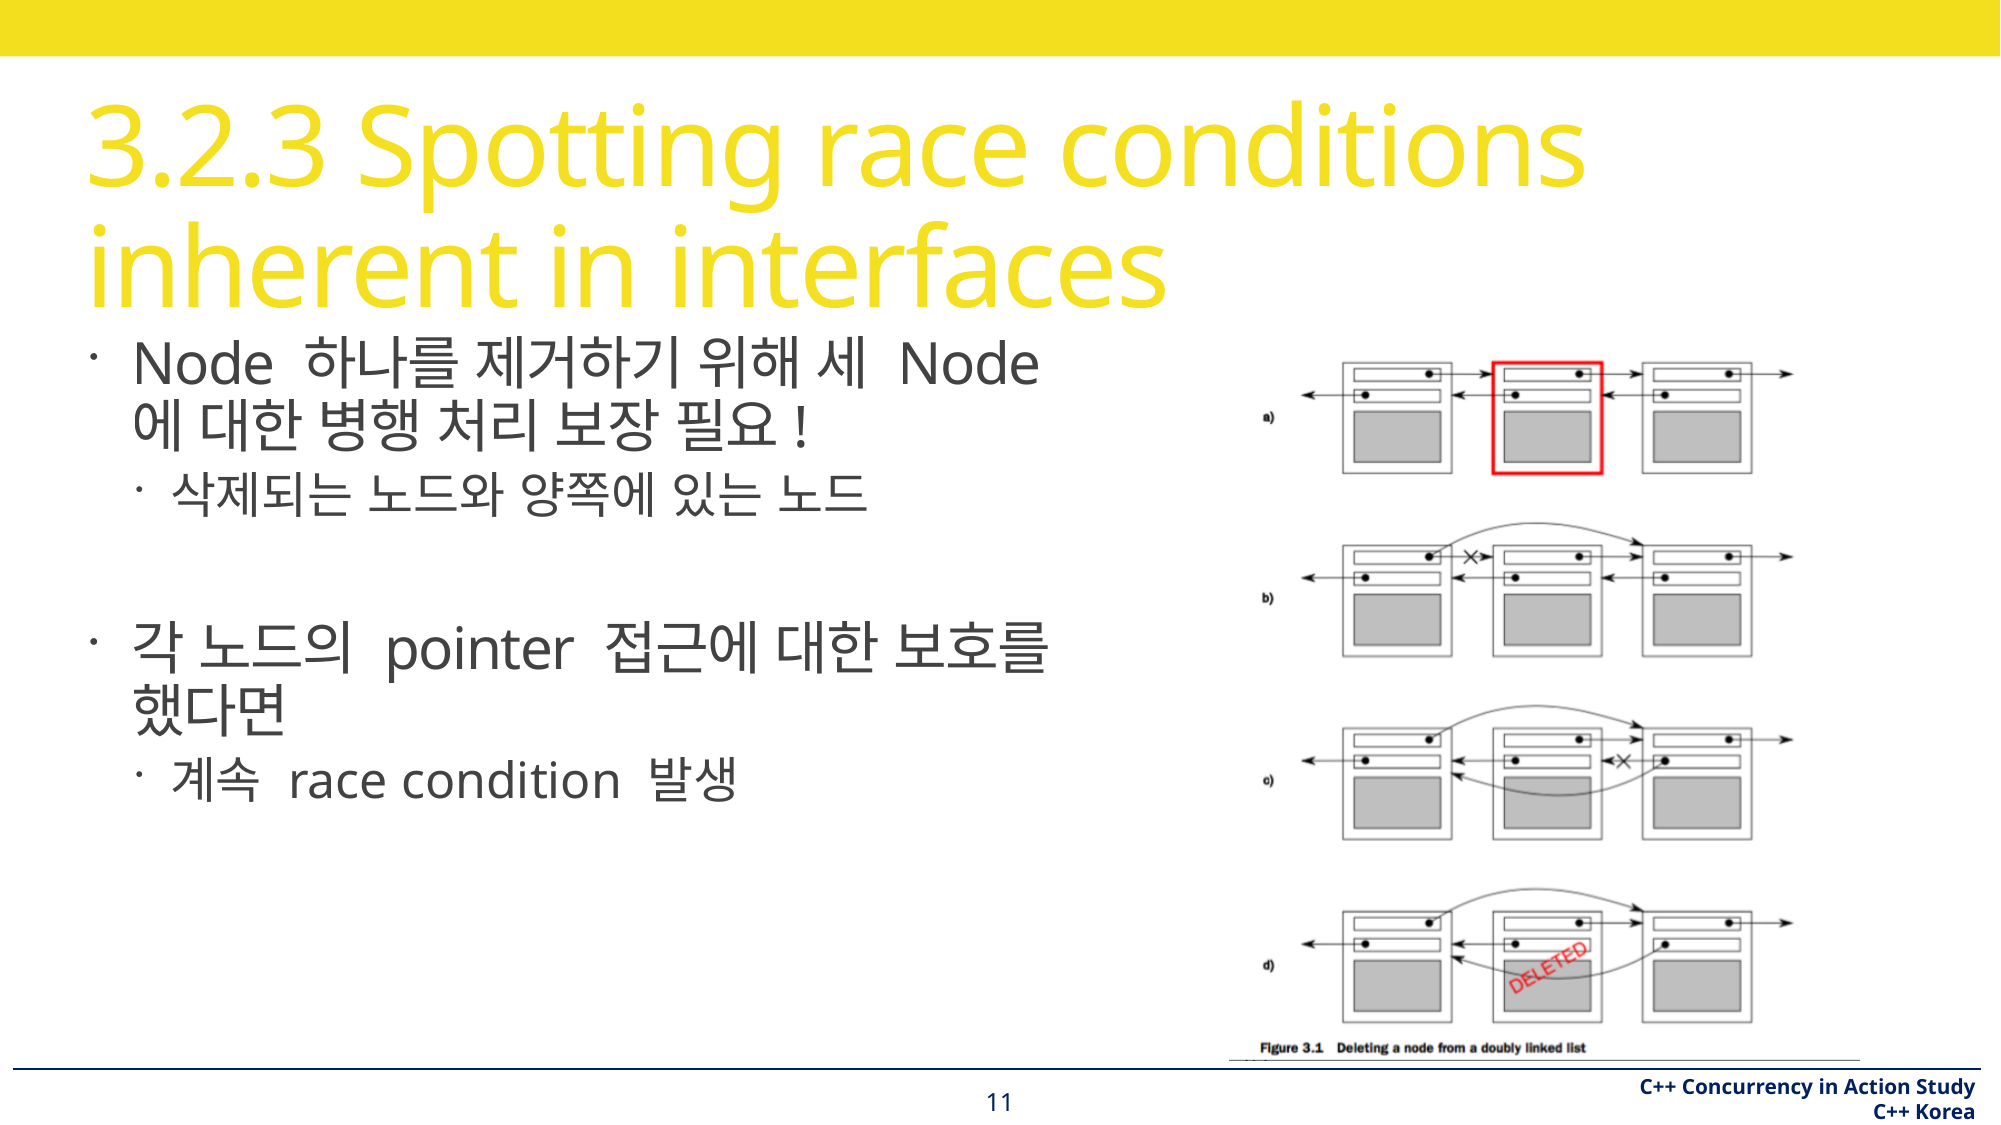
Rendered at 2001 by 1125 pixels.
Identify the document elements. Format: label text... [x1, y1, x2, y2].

title 3.2.3 Spotting race conditions inherent in interfaces [85, 89, 1915, 335]
list Node 하나를 제거하기 위해 세 Node에 대한 병행 처리 보장 필요! 삭제되는 노드와 양쪽에 있는 노드 각 노드의 pointer 접근에 대한 보호를 했다면 계속 race condition 발생 [85, 334, 1084, 1049]
picture [1229, 334, 1860, 1061]
slide_number 11 [916, 1078, 1084, 1125]
